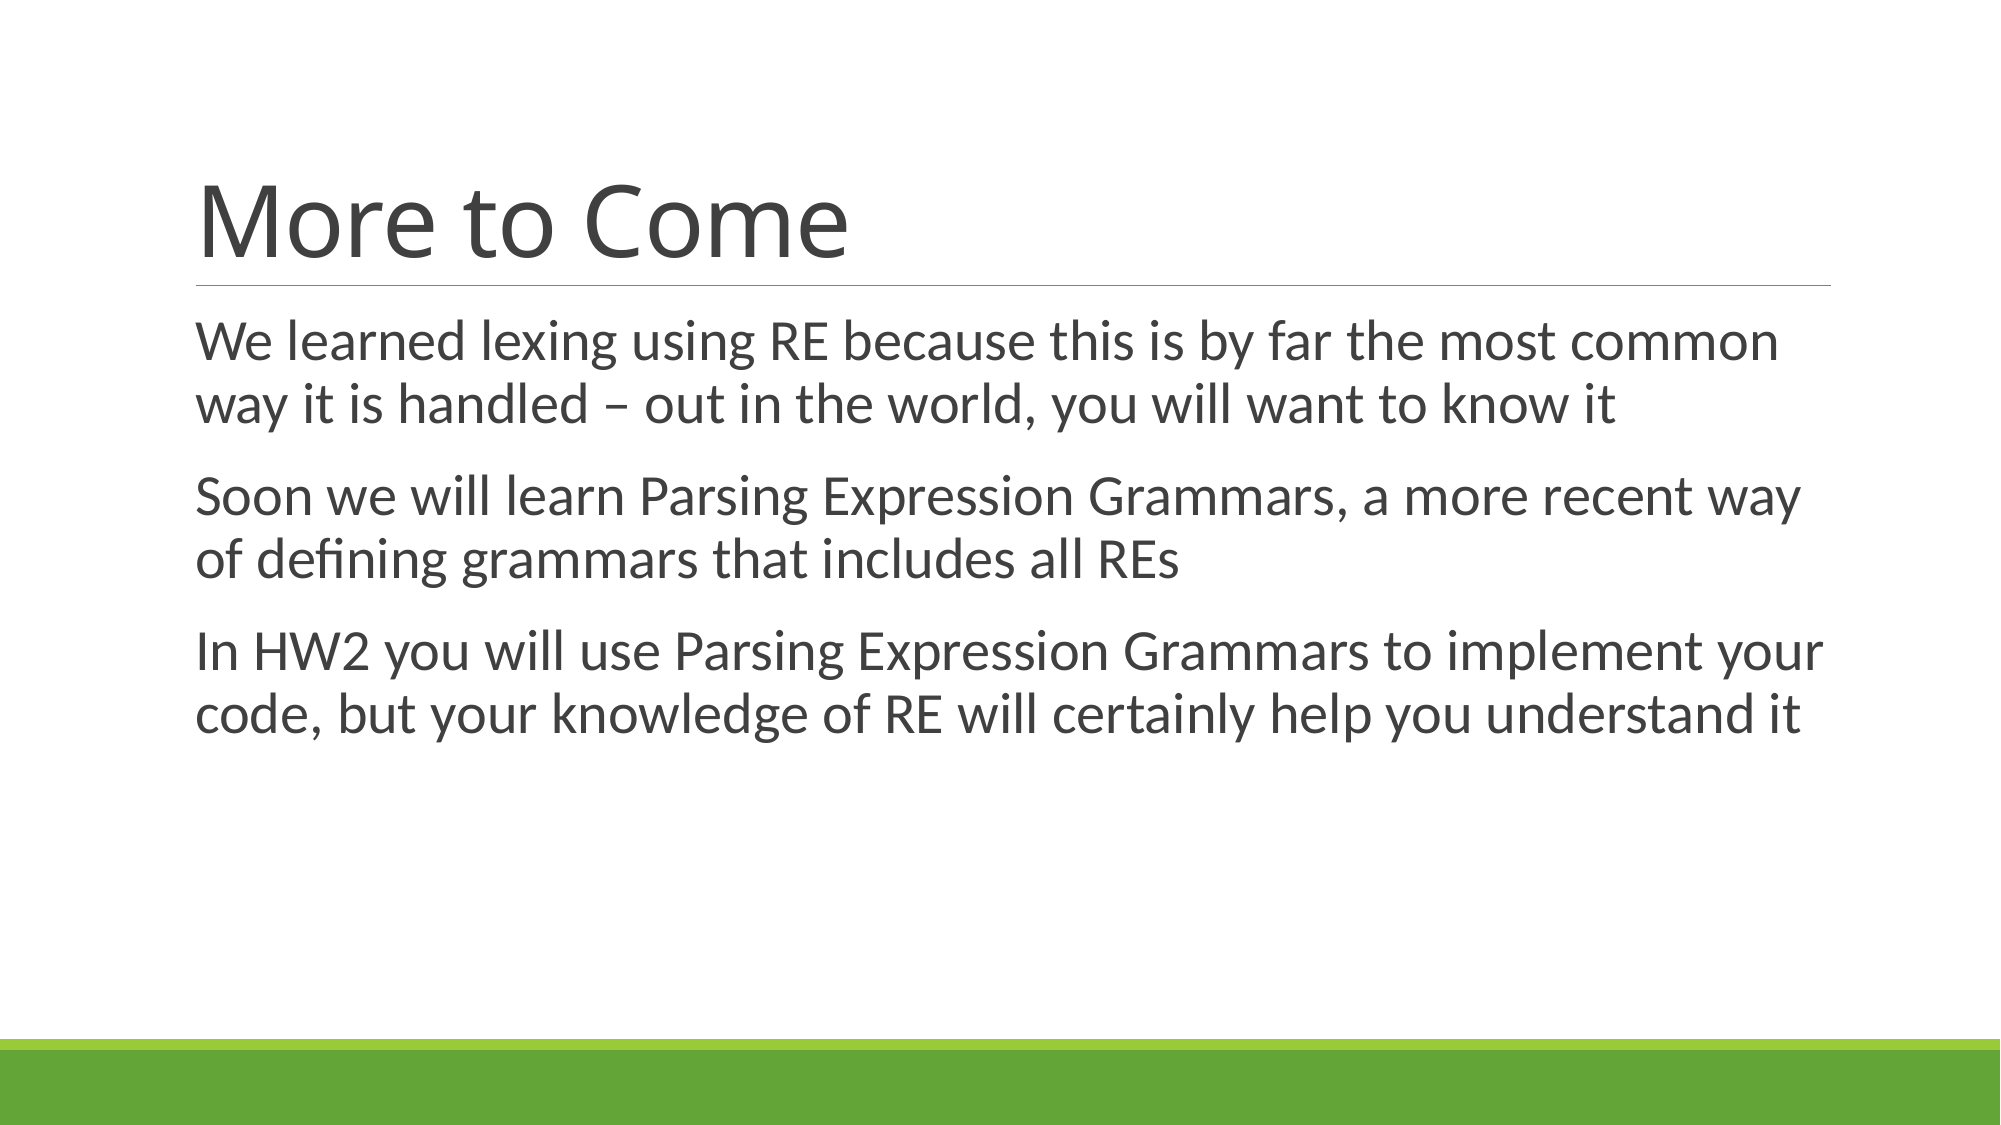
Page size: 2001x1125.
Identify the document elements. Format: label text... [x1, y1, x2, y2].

list We learned lexing using RE because this is by far the most common way it is handled – out in the world, you will want to know it Soon we will learn Parsing Expression Grammars, a more recent way of defining grammars that includes all REs In HW2 you will use Parsing Expression Grammars to implement your code, but your knowledge of RE will certainly help you understand it [180, 302, 1830, 963]
title More to Come [180, 47, 1830, 285]
